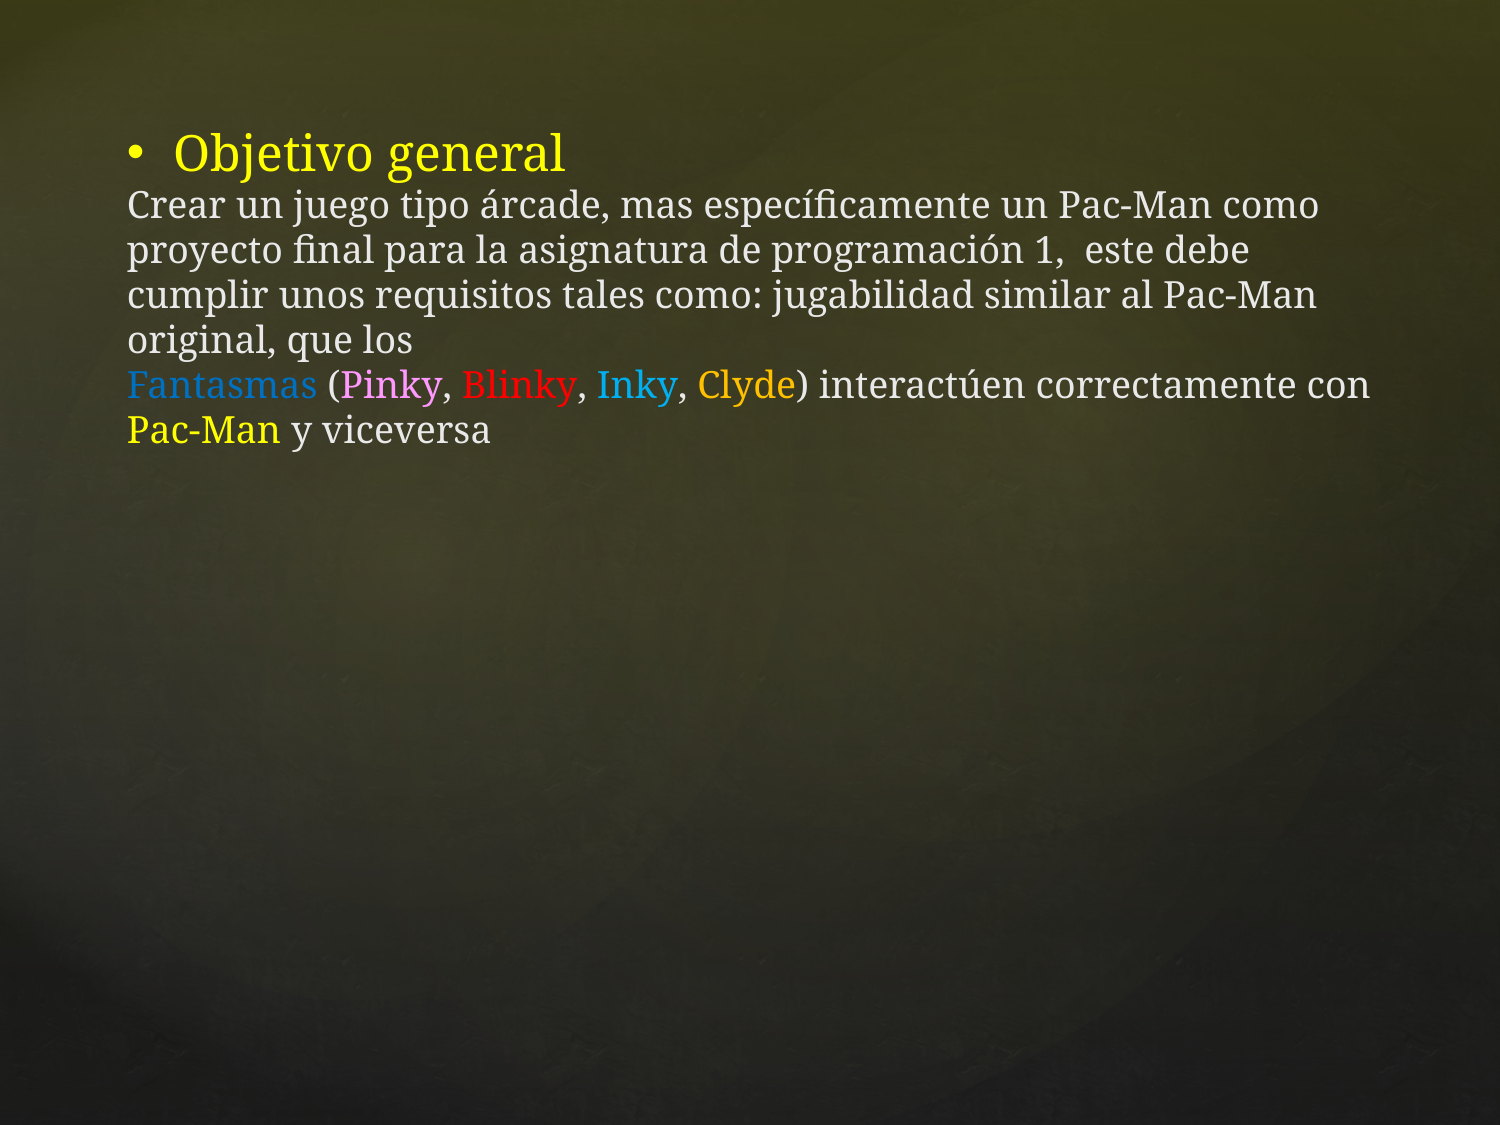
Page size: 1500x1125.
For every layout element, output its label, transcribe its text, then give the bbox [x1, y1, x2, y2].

text_box Objetivo general Crear un juego tipo árcade, mas específicamente un Pac-Man como proyecto final para la asignatura de programación 1, este debe cumplir unos requisitos tales como: jugabilidad similar al Pac-Man original, que los Fantasmas (Pinky, Blinky, Inky, Clyde) interactúen correctamente con Pac-Man y viceversa [112, 113, 1388, 459]
